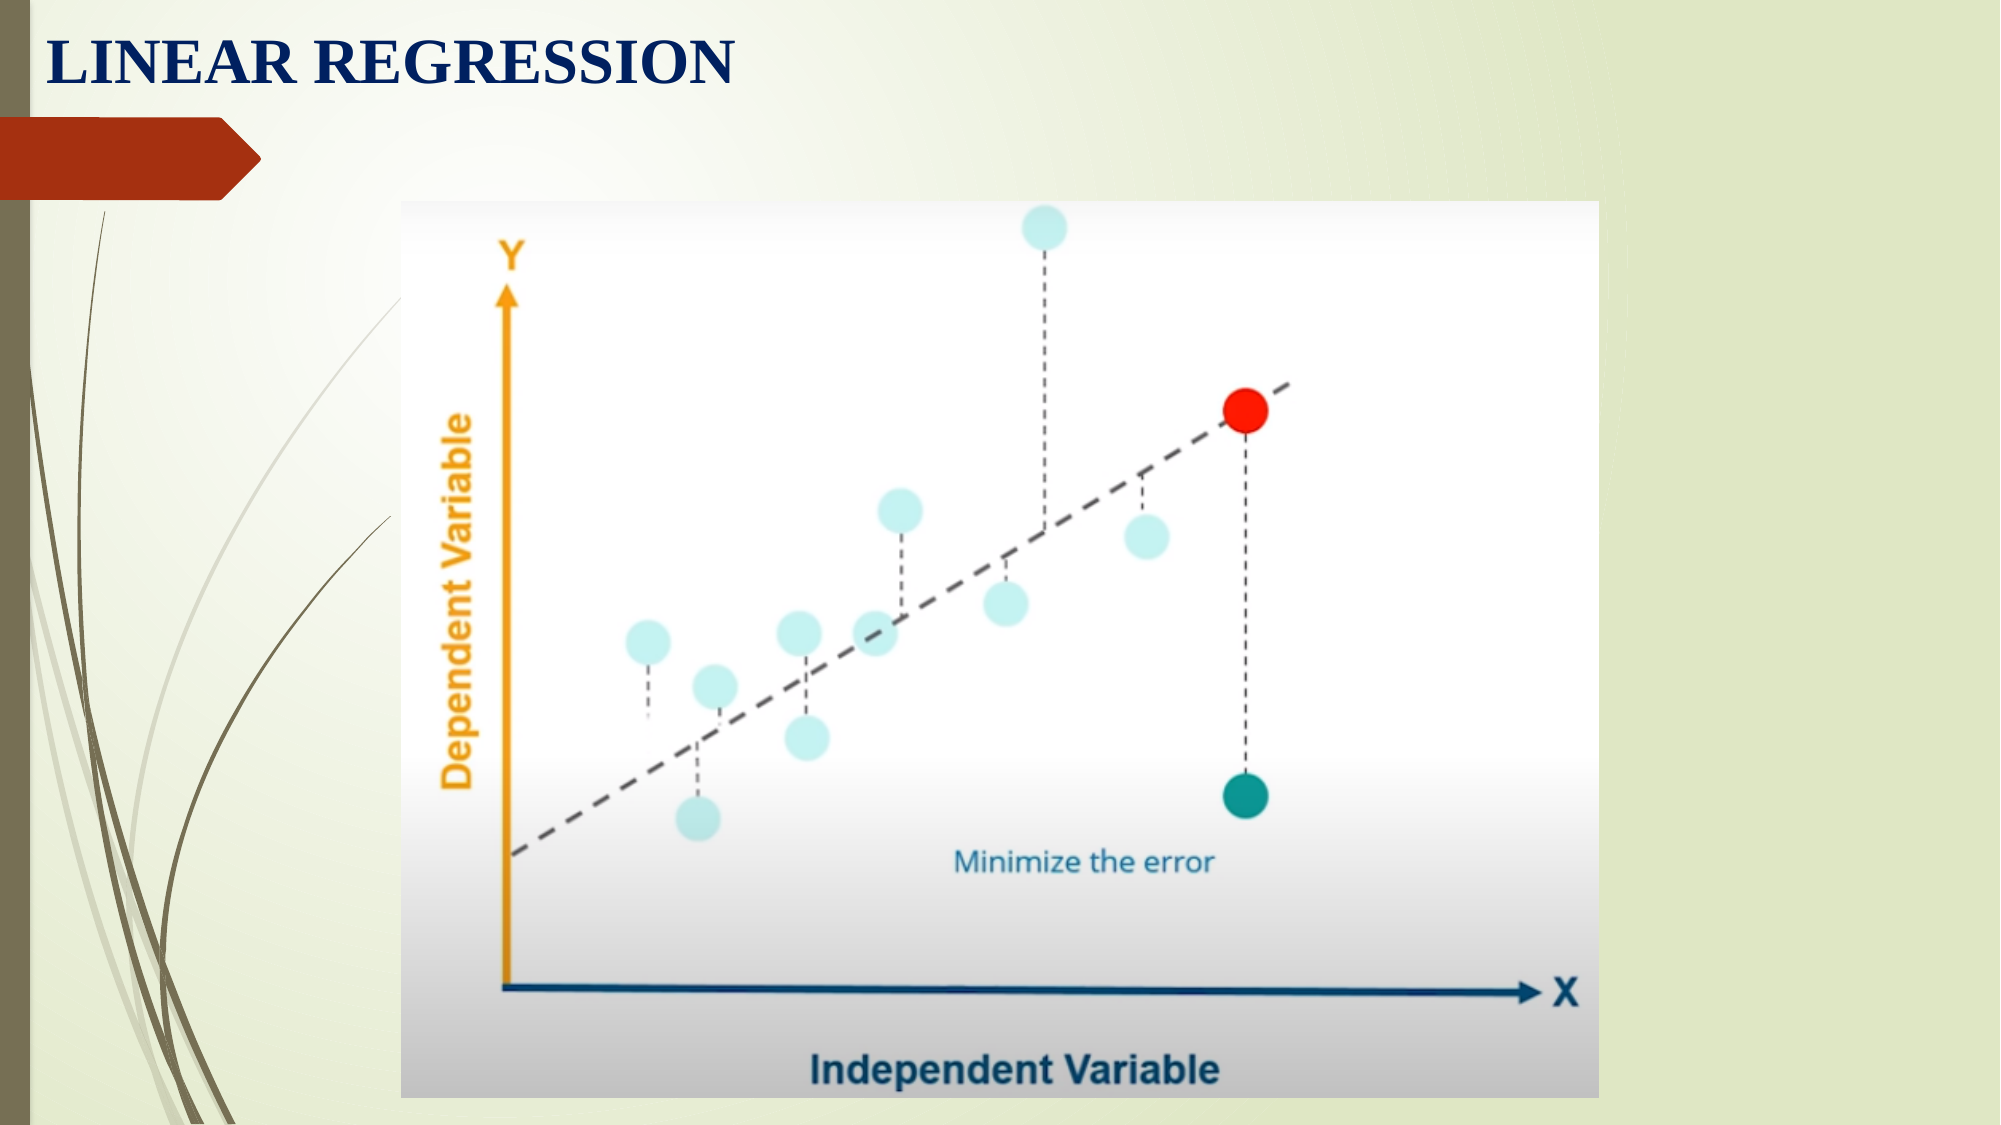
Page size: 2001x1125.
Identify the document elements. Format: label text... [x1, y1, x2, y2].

picture [401, 200, 1599, 1098]
text_box LINEAR REGRESSION [31, 11, 842, 105]
